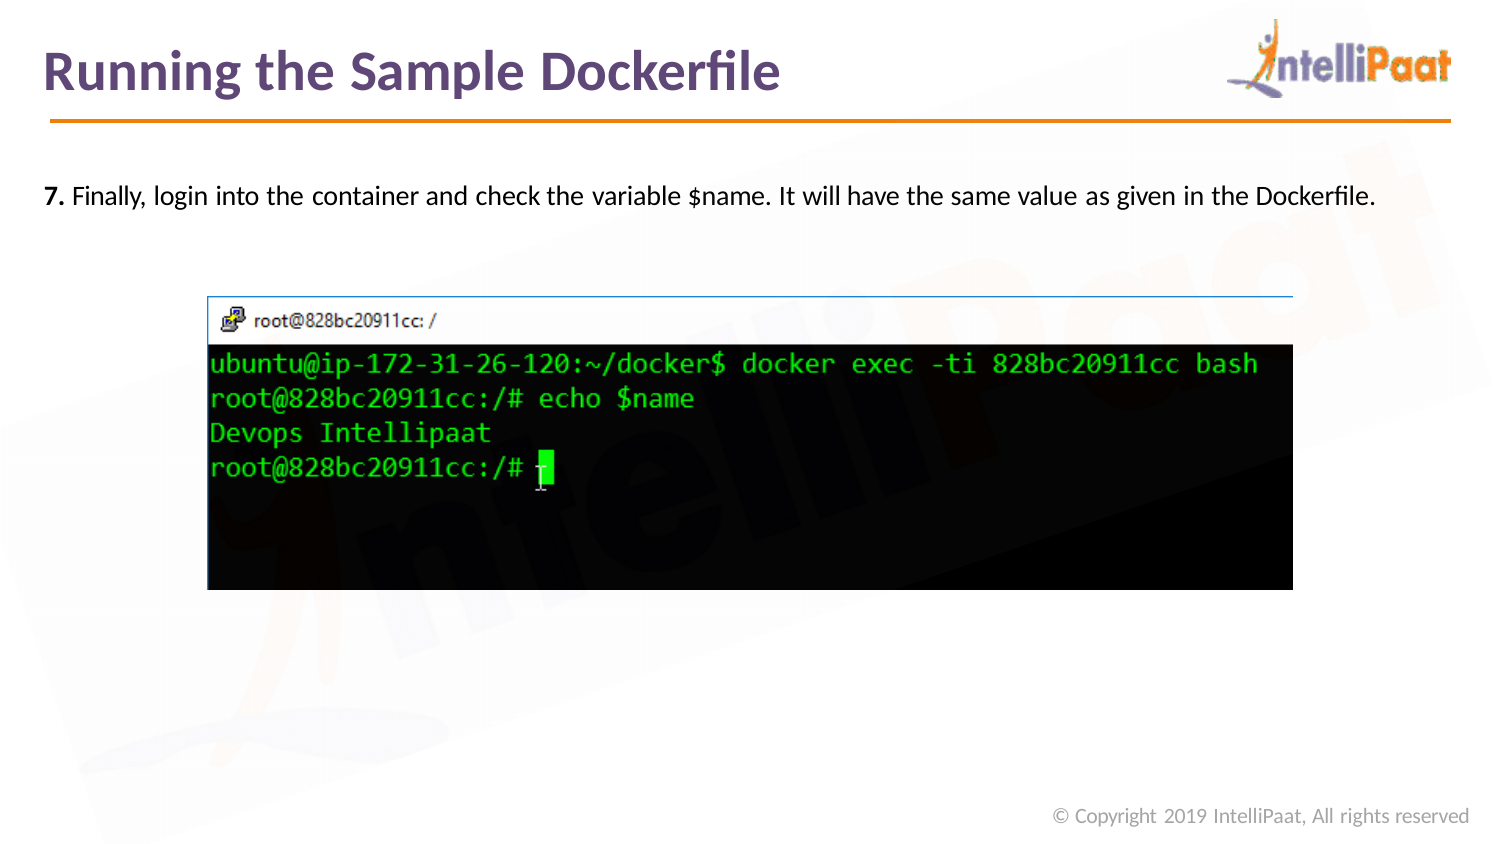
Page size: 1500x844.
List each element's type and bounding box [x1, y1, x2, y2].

text_box [0, 0, 1494, 844]
